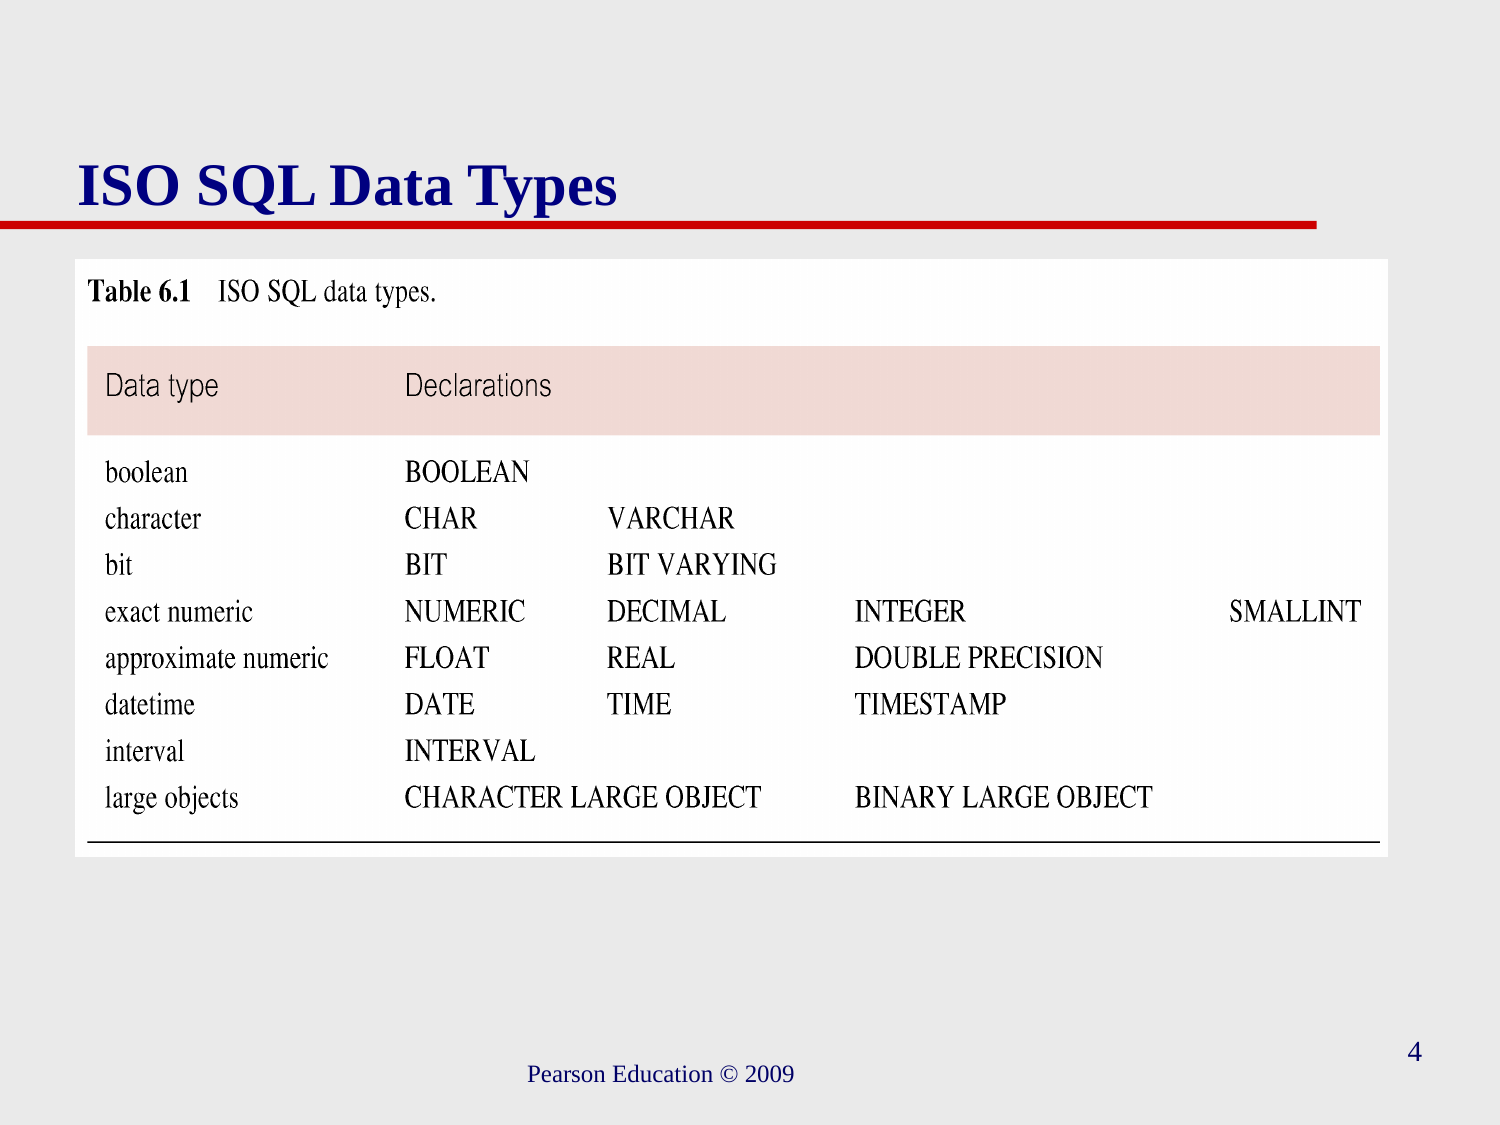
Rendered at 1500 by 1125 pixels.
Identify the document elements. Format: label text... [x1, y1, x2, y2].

text_box Pearson Education © 2009 [512, 1050, 1038, 1095]
picture [74, 258, 1388, 858]
slide_number 4 [1125, 1012, 1438, 1088]
title ISO SQL Data Types [62, 43, 1338, 225]
